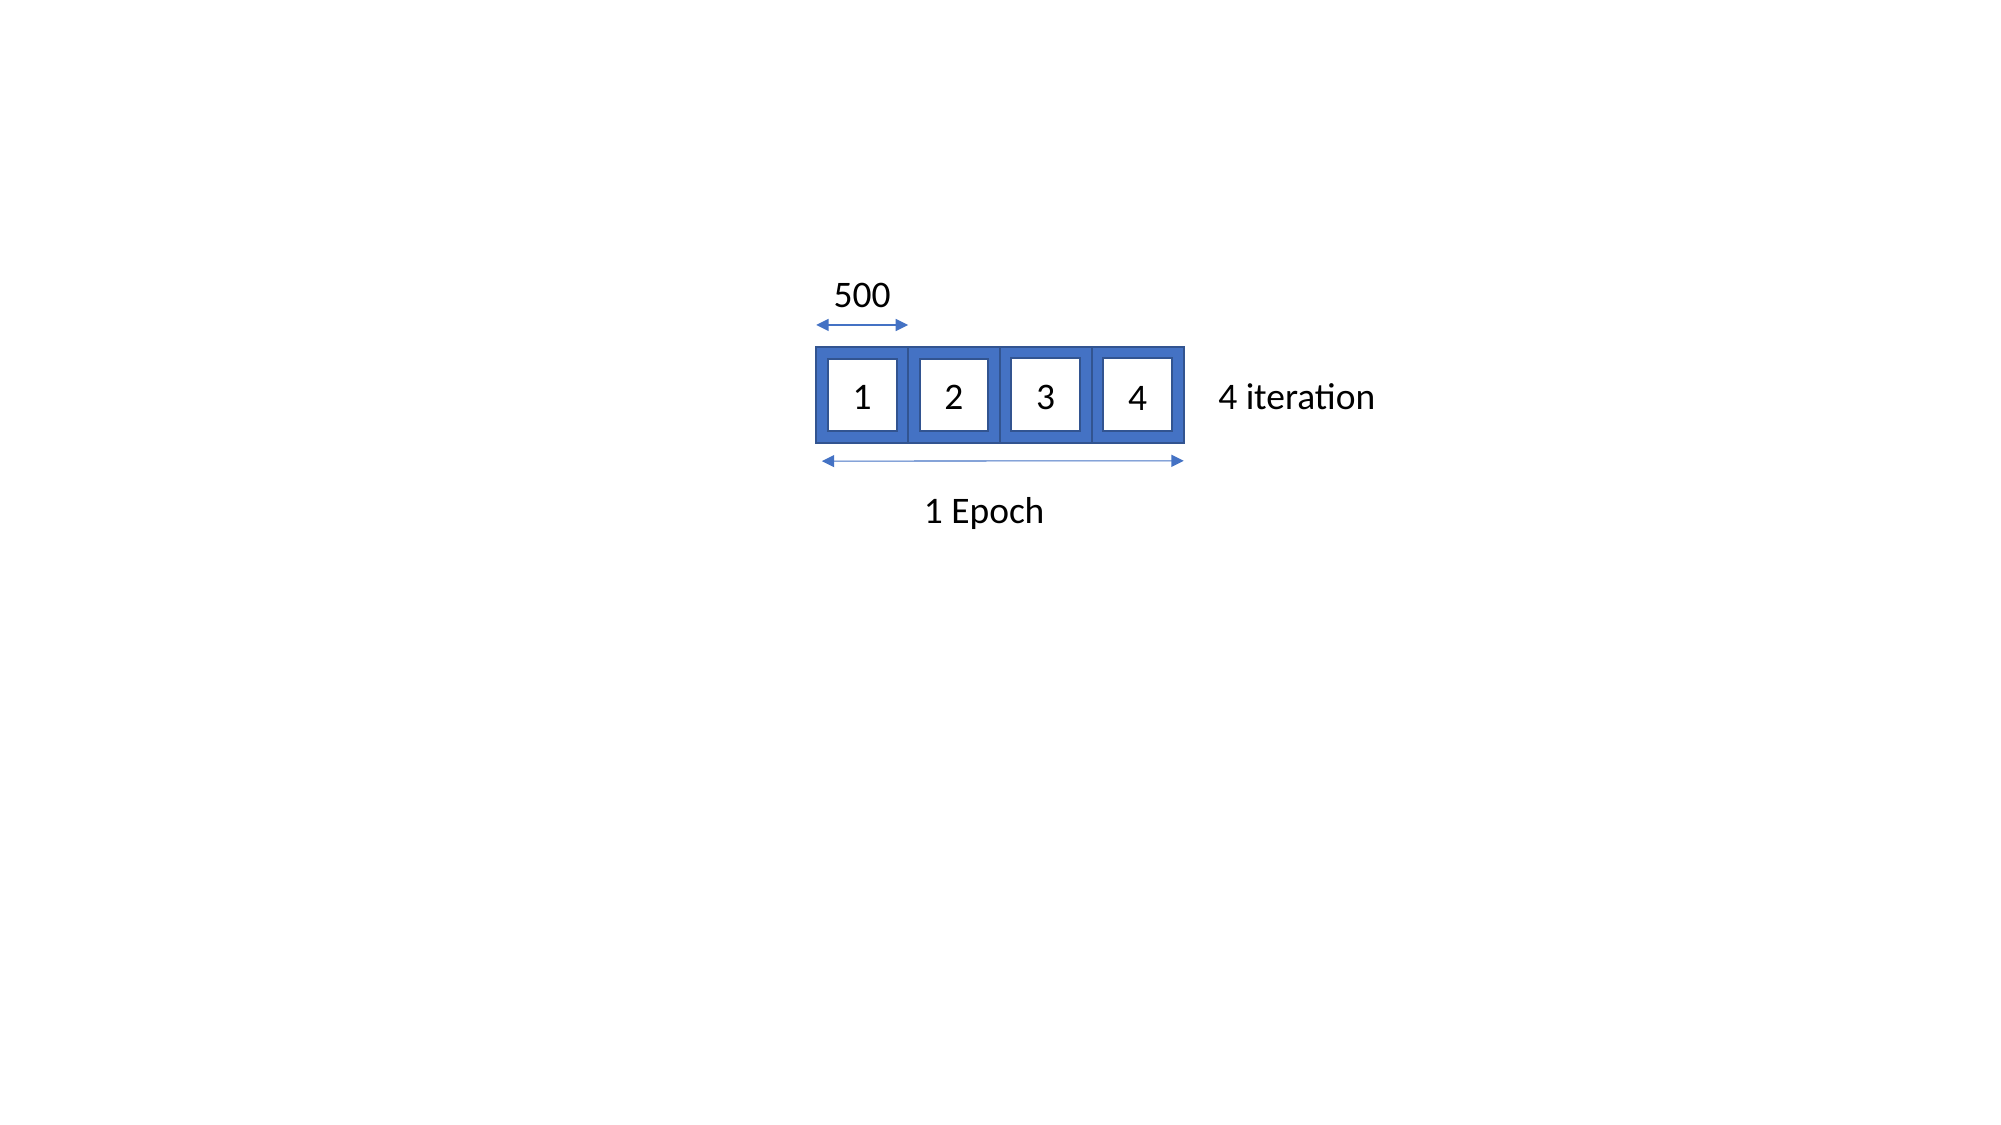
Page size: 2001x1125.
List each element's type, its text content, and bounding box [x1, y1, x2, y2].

text_box 500 [818, 262, 906, 323]
text_box 4 [1113, 365, 1163, 425]
text_box 2 [929, 364, 979, 425]
text_box 1 Epoch [909, 478, 1060, 539]
text_box [1091, 346, 1185, 444]
text_box 3 [1021, 364, 1071, 425]
text_box [999, 346, 1091, 444]
text_box [907, 346, 999, 444]
text_box 4 iteration [1203, 364, 1391, 425]
text_box [815, 346, 907, 444]
text_box 1 [837, 364, 887, 425]
